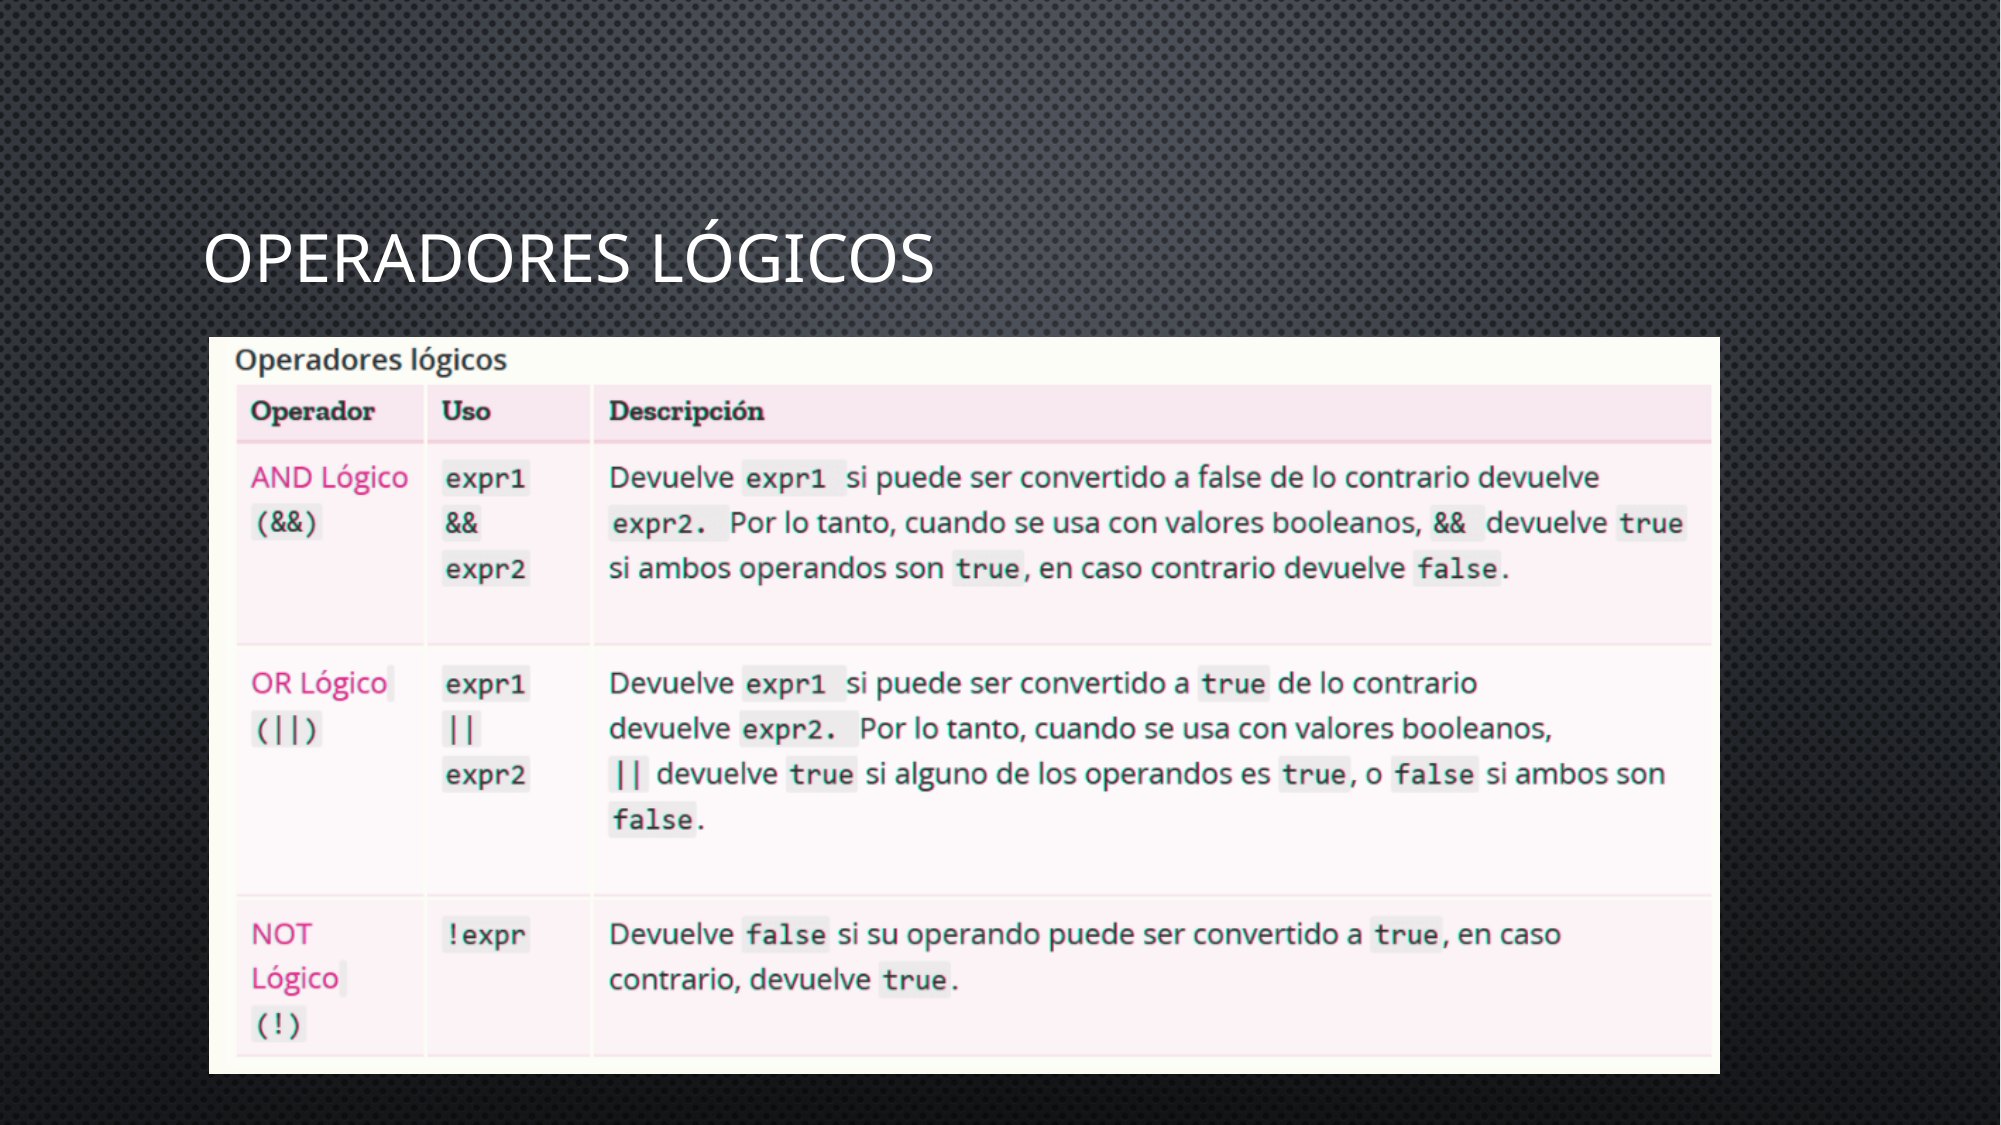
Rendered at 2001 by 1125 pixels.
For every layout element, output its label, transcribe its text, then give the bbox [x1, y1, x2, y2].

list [208, 336, 1721, 1074]
title Operadores lógicos [187, 99, 1813, 413]
